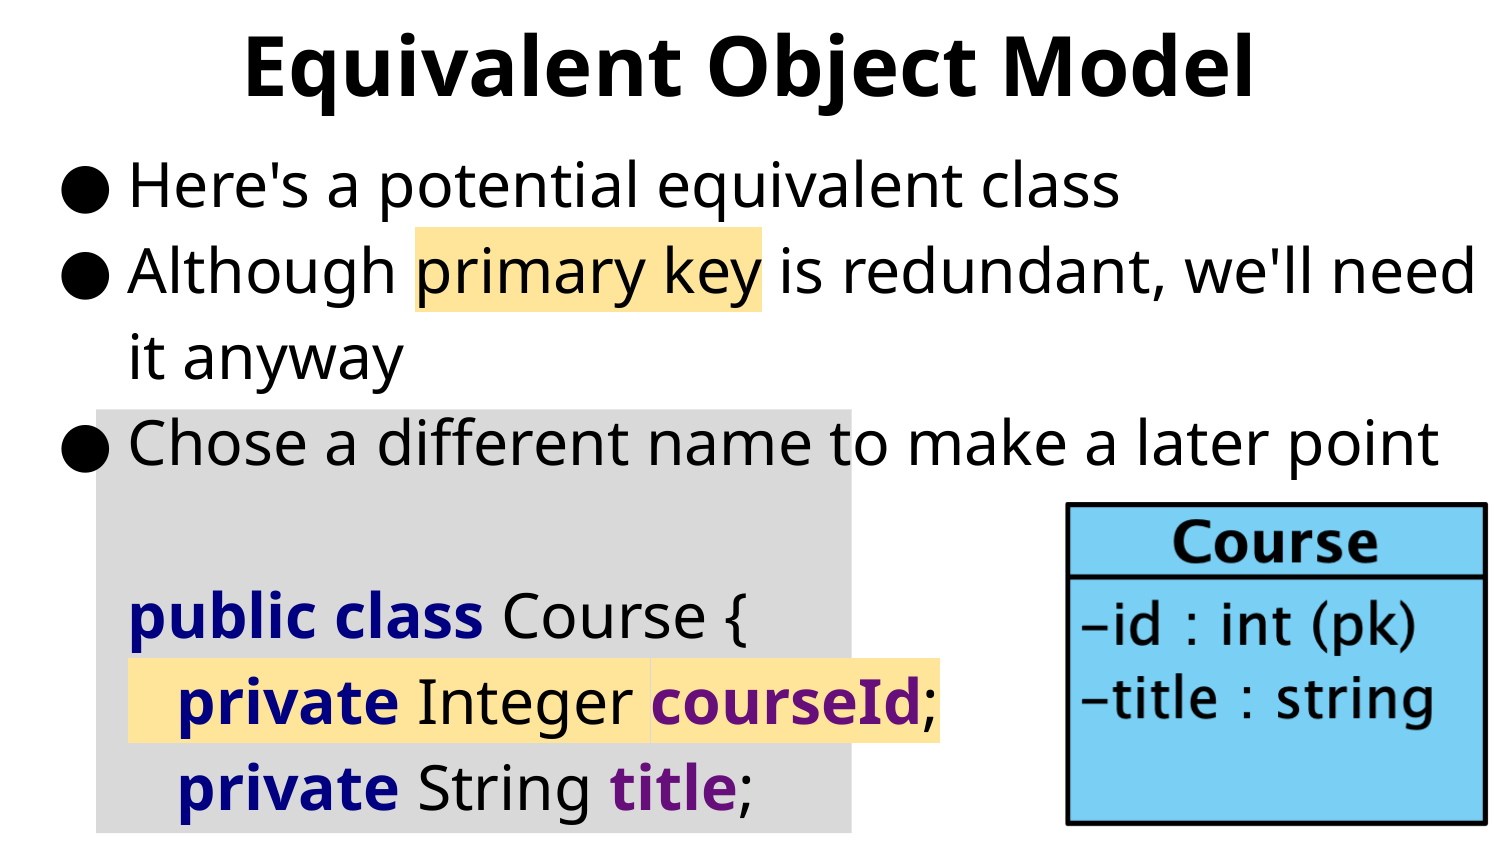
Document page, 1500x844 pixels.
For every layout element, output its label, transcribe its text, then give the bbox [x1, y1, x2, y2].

picture [1065, 501, 1489, 828]
title Equivalent Object Model [0, 0, 1500, 119]
list Here's a potential equivalent class Although primary key is redundant, we'll need it anyway Chose a different name to make a later point public class Course { private Integer courseId; private String title; } [37, 118, 1500, 844]
